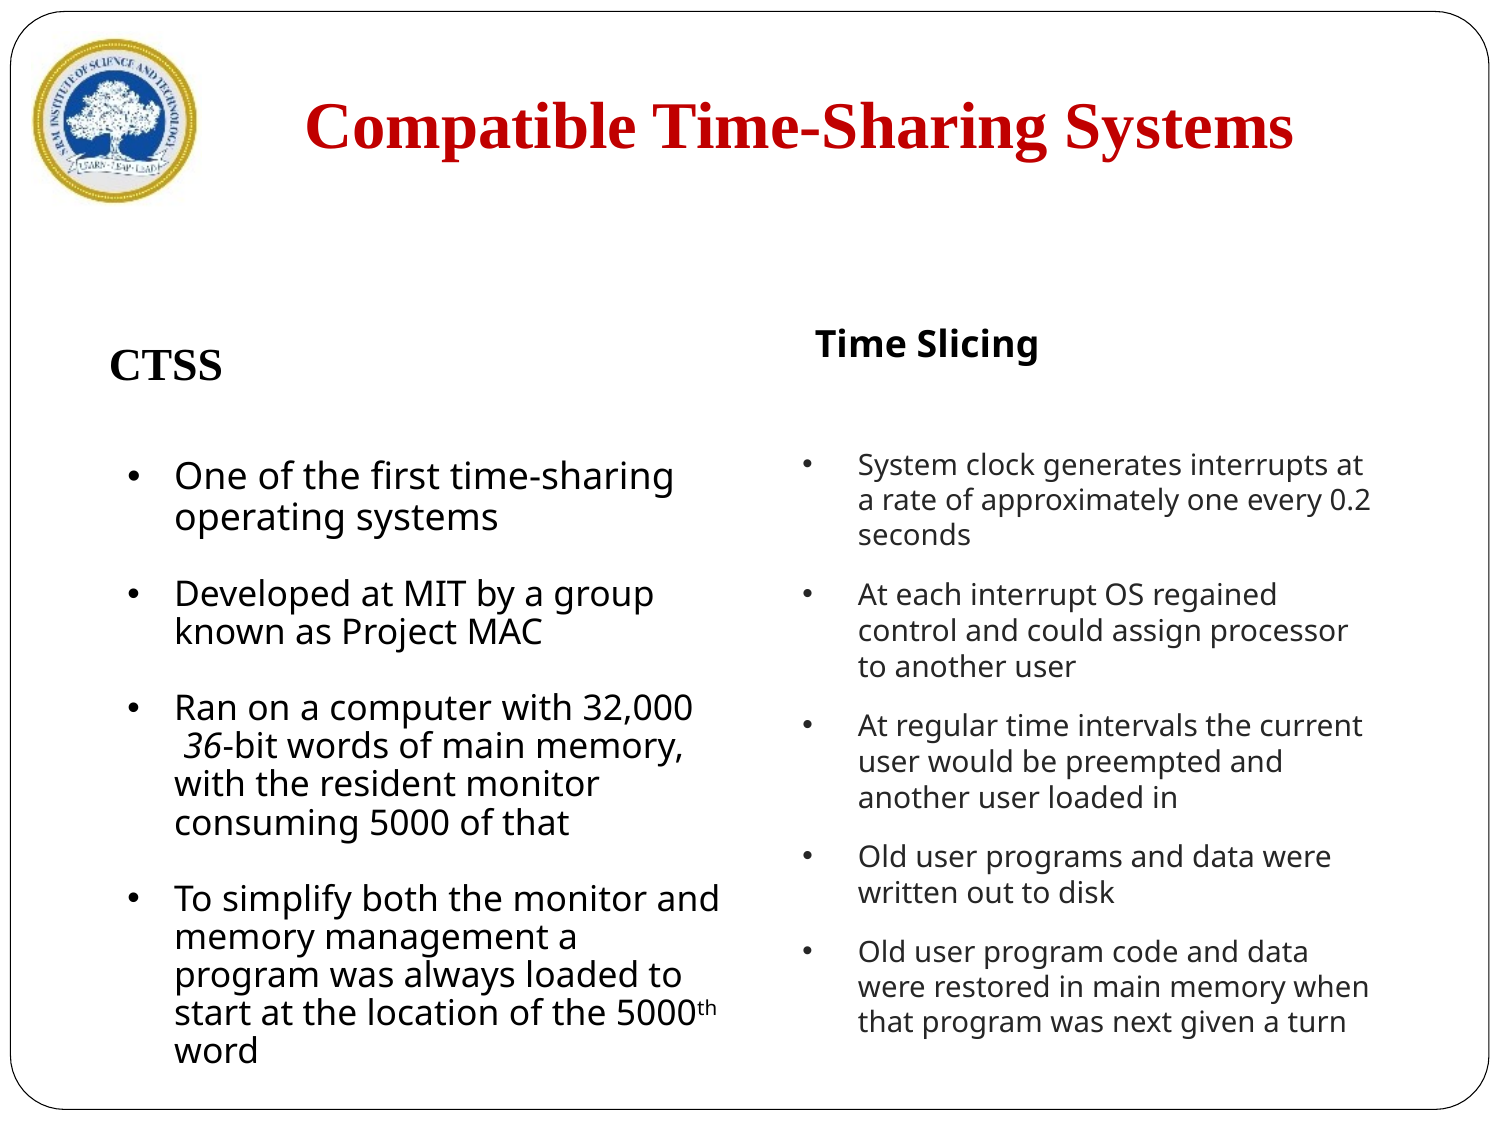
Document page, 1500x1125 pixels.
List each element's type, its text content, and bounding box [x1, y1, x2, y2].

text_box One of the first time-sharing operating systems Developed at MIT by a group known as Project MAC Ran on a computer with 32,000 36-bit words of main memory, with the resident monitor consuming 5000 of that To simplify both the monitor and memory management a program was always loaded to start at the location of the 5000th word [112, 450, 738, 1075]
text_box Time Slicing [799, 312, 1400, 445]
list CTSS [108, 334, 709, 391]
title Compatible Time-Sharing Systems [202, 81, 1442, 163]
text_box [31, 31, 202, 207]
text_box System clock generates interrupts at a rate of approximately one every 0.2 seconds At each interrupt OS regained control and could assign processor to another user At regular time intervals the current user would be preempted and another user loaded in Old user programs and data were written out to disk Old user program code and data were restored in main memory when that program was next given a turn [787, 387, 1388, 1088]
